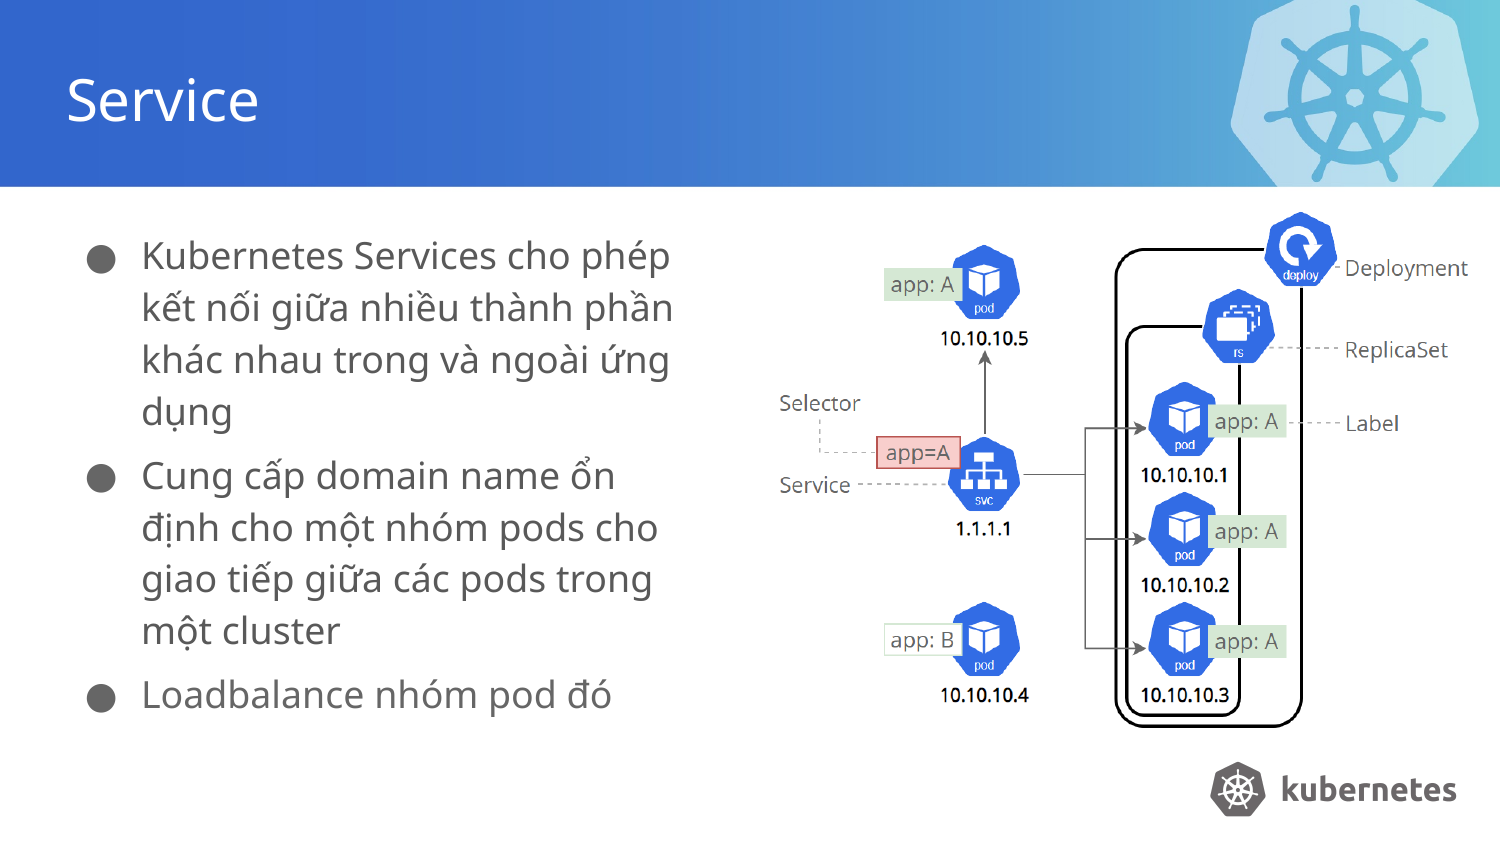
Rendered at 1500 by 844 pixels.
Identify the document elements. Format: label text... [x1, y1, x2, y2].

picture [0, 0, 1500, 844]
title Service [51, 48, 1449, 142]
list Kubernetes Services cho phép kết nối giữa nhiều thành phần khác nhau trong và ngoài ứng dụng Cung cấp domain name ổn định cho một nhóm pods cho giao tiếp giữa các pods trong một cluster Loadbalance nhóm pod đó [51, 210, 718, 794]
